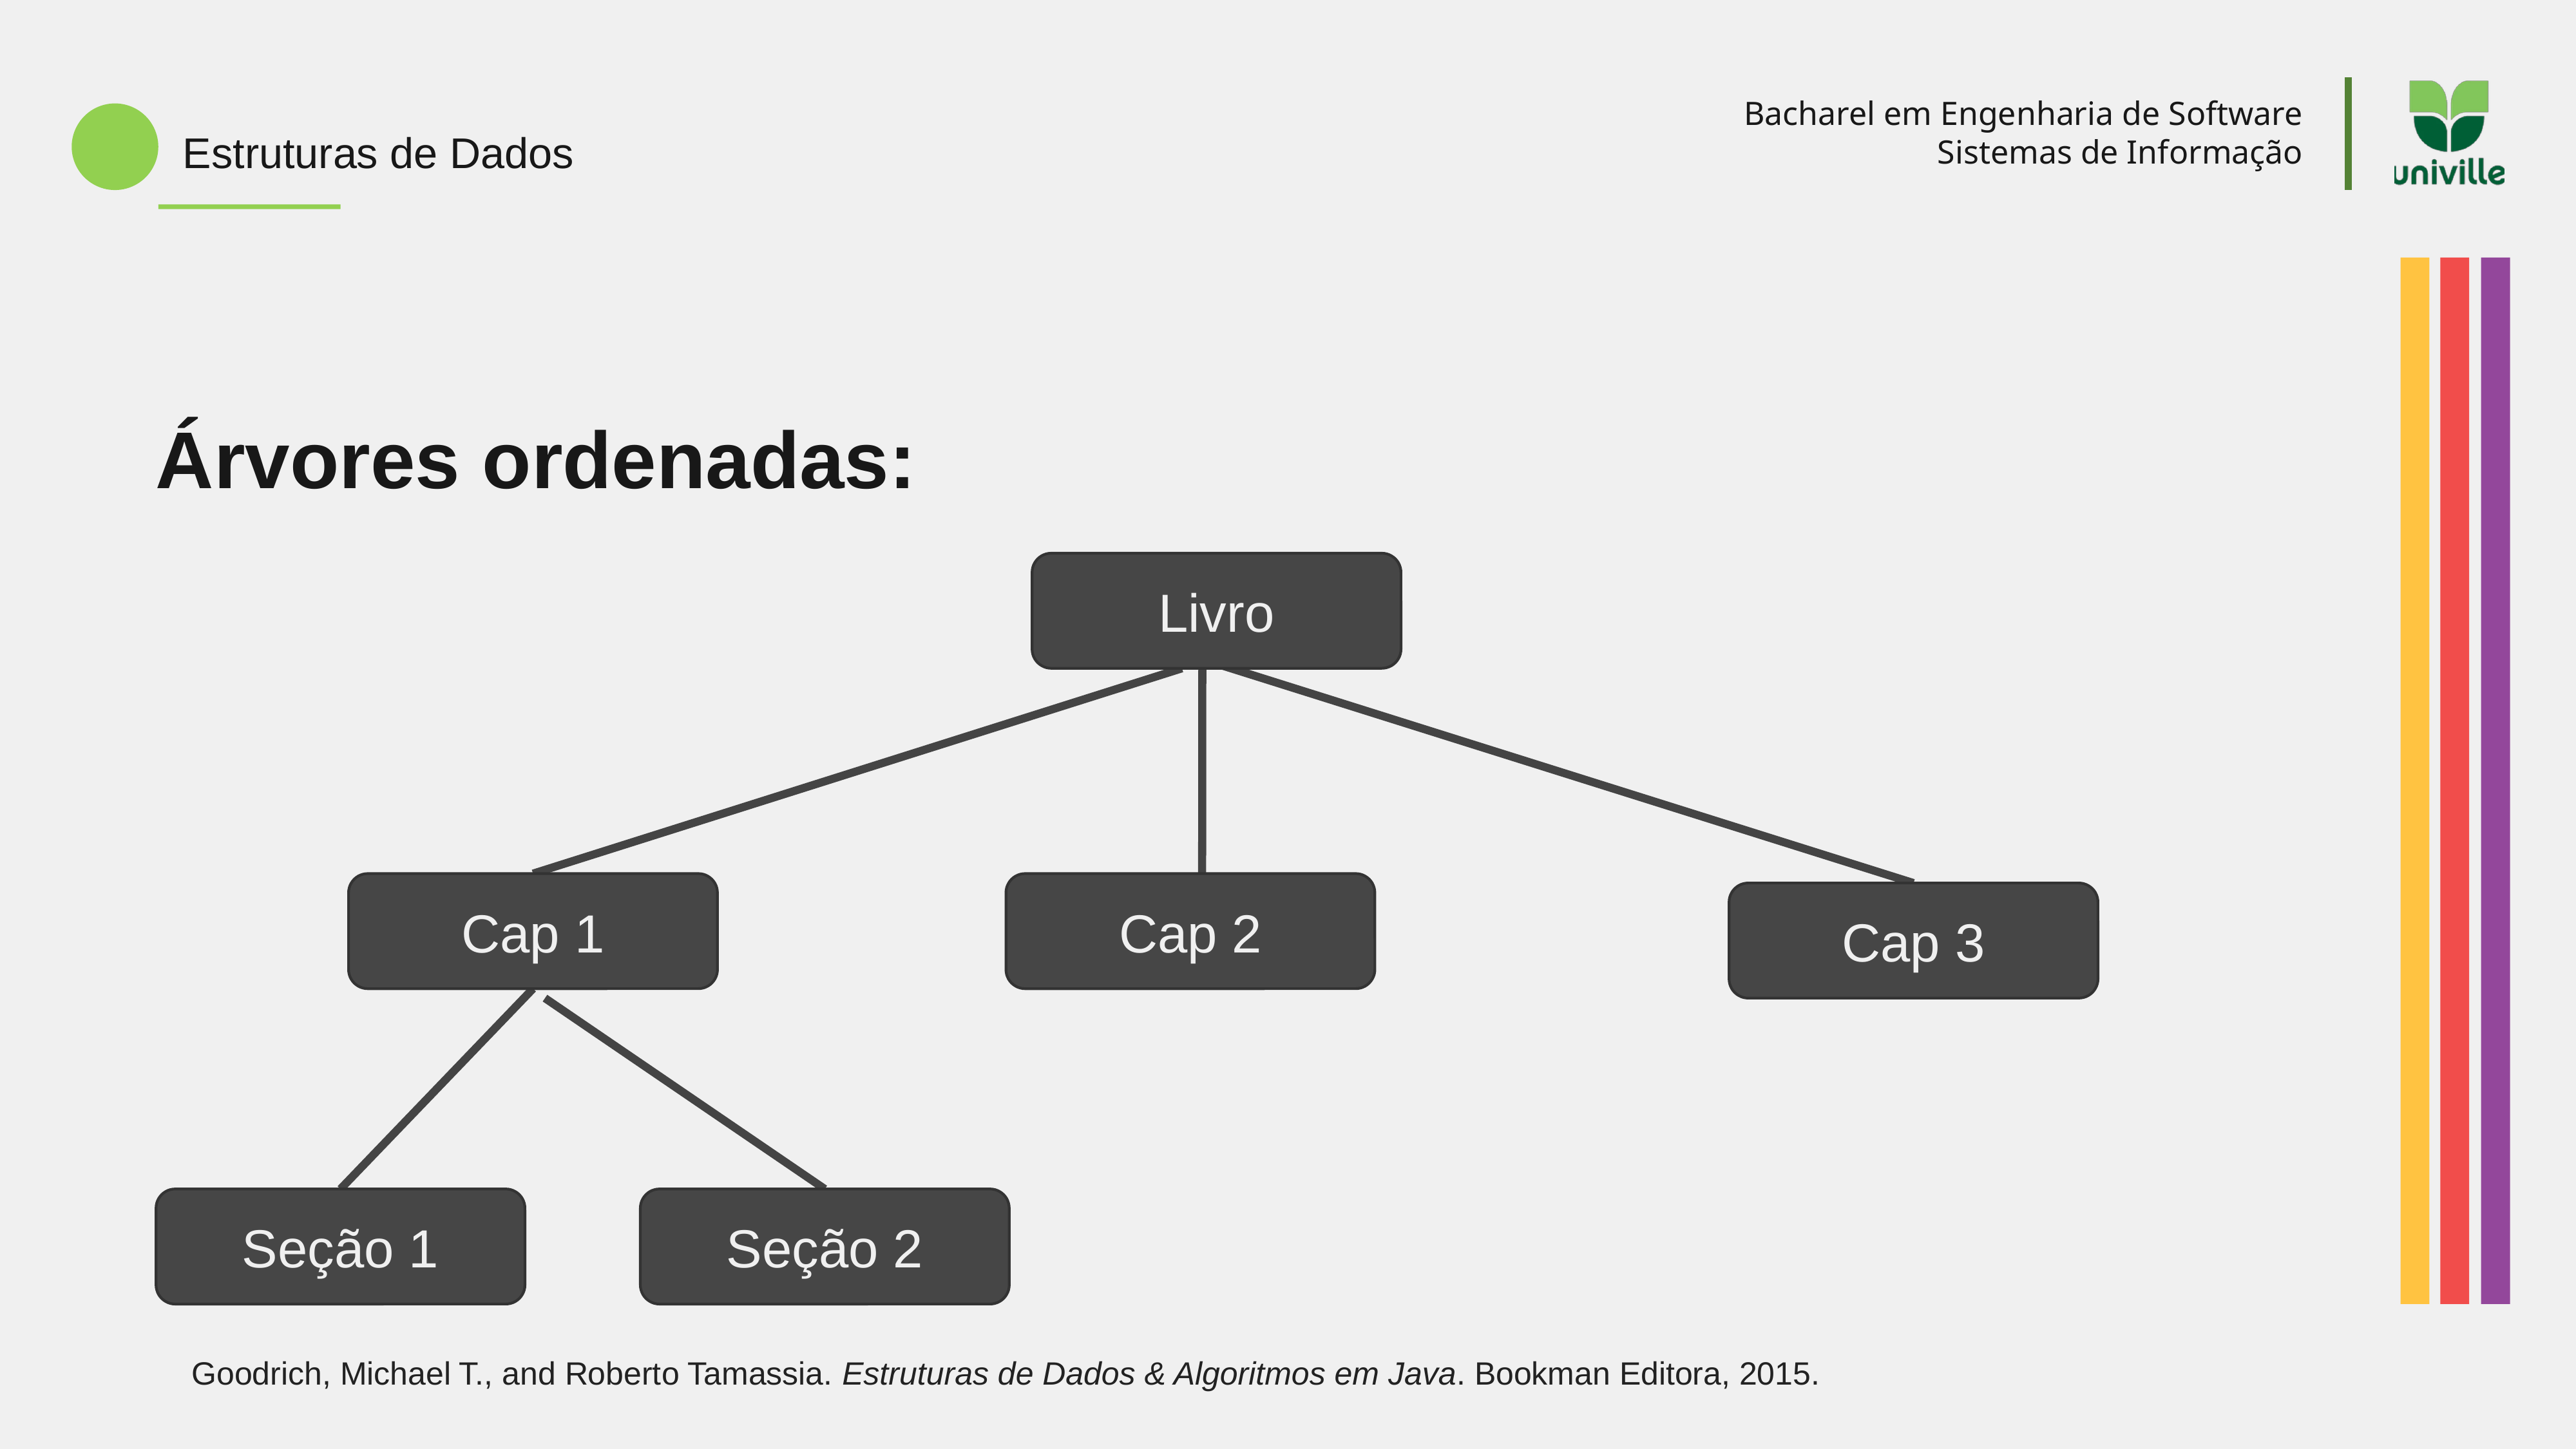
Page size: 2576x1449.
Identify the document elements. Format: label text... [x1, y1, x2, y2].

text_box Livro [1031, 551, 1403, 670]
text_box Árvores ordenadas: [146, 374, 2285, 623]
text_box Goodrich, Michael T., and Roberto Tamassia. Estruturas de Dados & Algoritmos em Java. Bookman Editora, 2015. [182, 1348, 1830, 1396]
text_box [340, 988, 533, 1189]
text_box Bacharel em Engenharia de Software Sistemas de Informação [1734, 88, 2313, 176]
text_box Estruturas de Dados [173, 120, 1724, 182]
text_box Cap 3 [1728, 882, 2100, 999]
text_box Seção 1 [155, 1188, 527, 1306]
picture [2394, 77, 2504, 188]
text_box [2400, 257, 2510, 1305]
text_box Cap 1 [347, 872, 719, 990]
text_box [158, 204, 341, 209]
text_box [72, 103, 158, 191]
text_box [544, 998, 825, 1189]
text_box Seção 2 [638, 1188, 1011, 1306]
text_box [533, 668, 1183, 874]
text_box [1202, 659, 1914, 884]
text_box Cap 2 [1004, 872, 1377, 990]
